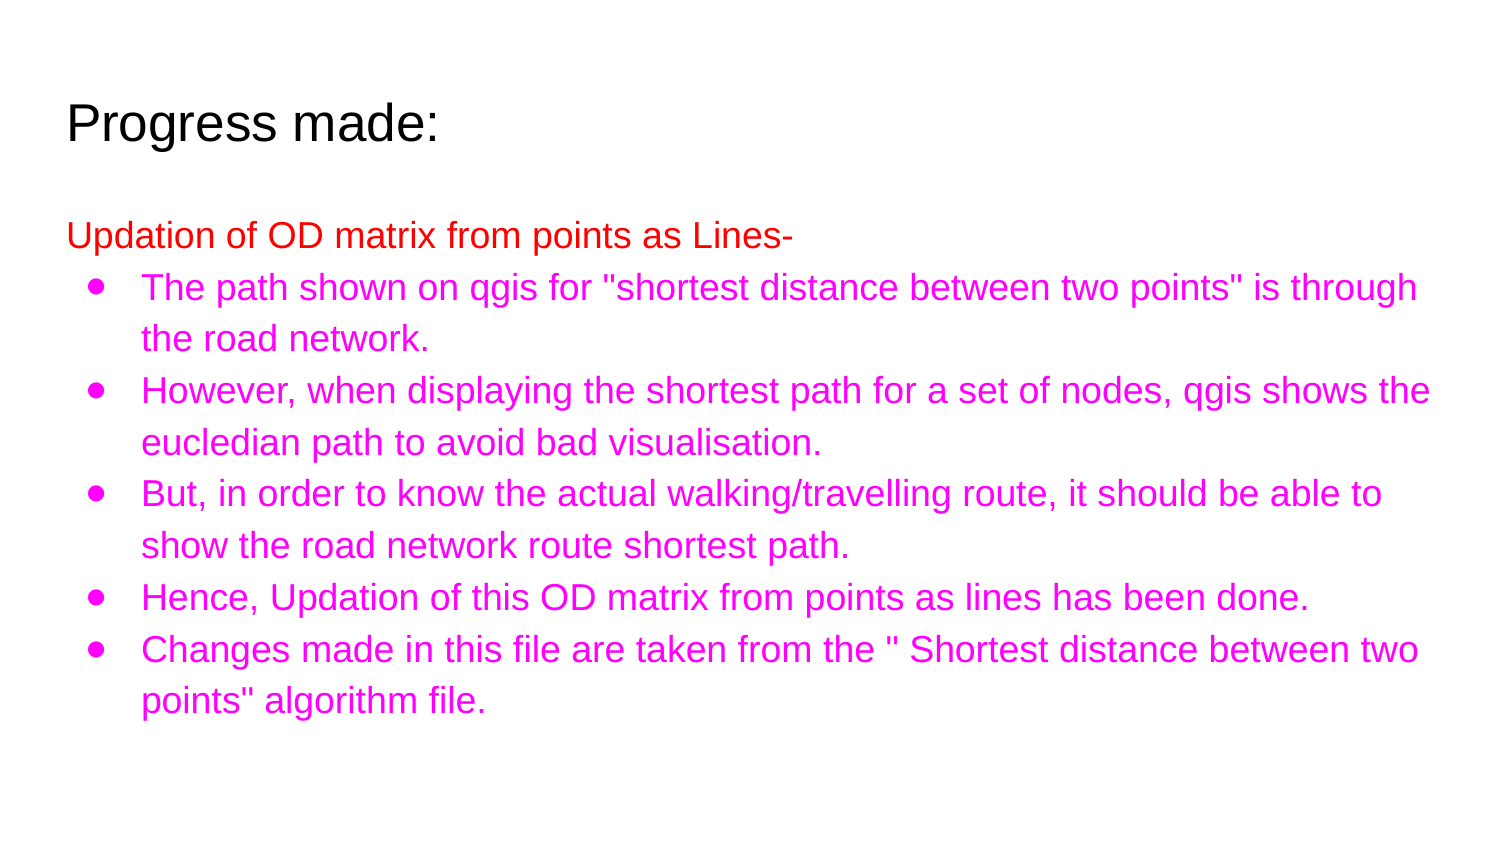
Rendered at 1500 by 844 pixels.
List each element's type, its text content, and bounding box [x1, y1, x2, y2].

list Updation of OD matrix from points as Lines- The path shown on qgis for "shortest distance between two points" is through the road network. However, when displaying the shortest path for a set of nodes, qgis shows the eucledian path to avoid bad visualisation. But, in order to know the actual walking/travelling route, it should be able to show the road network route shortest path. Hence, Updation of this OD matrix from points as lines has been done. Changes made in this file are taken from the " Shortest distance between two points" algorithm file. [51, 189, 1449, 750]
title Progress made: [51, 72, 1449, 167]
